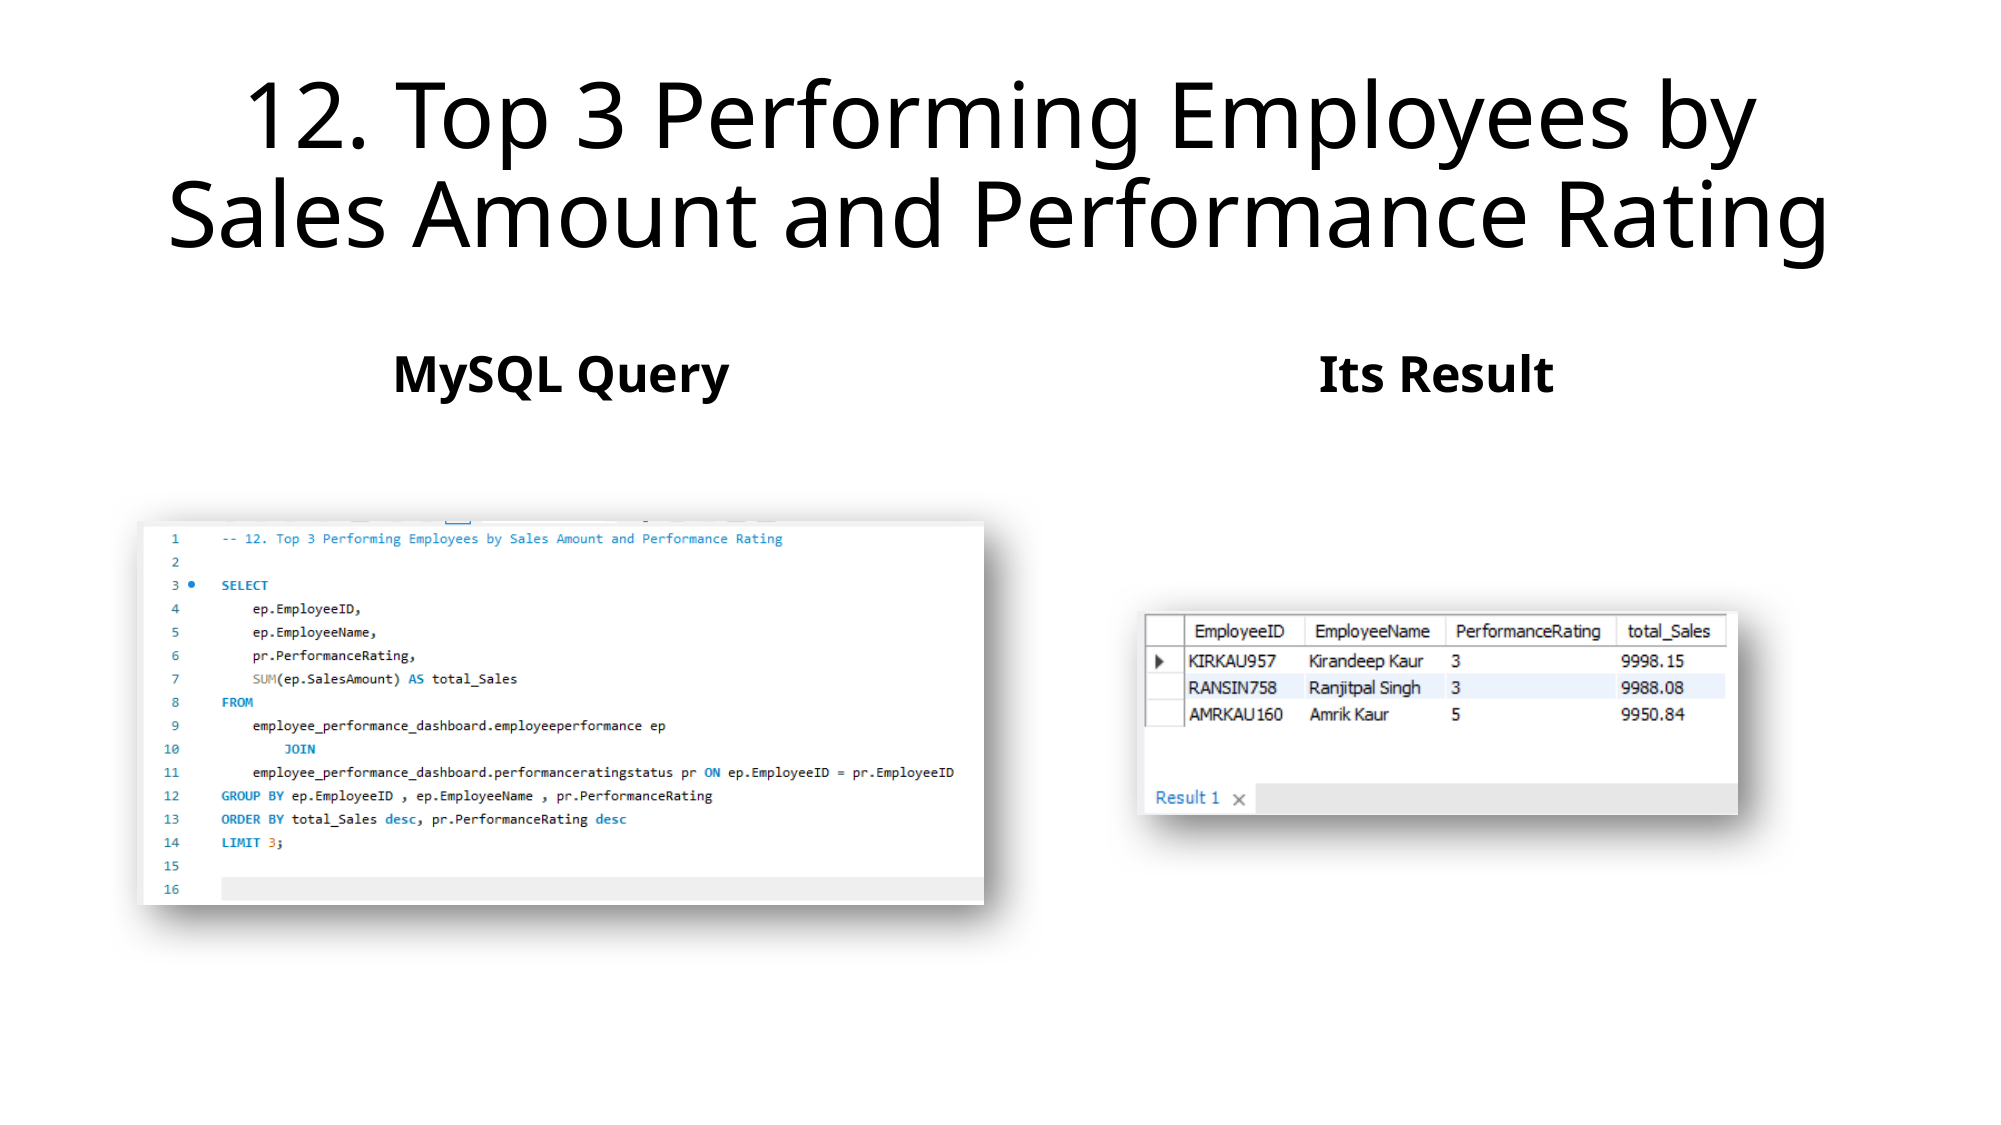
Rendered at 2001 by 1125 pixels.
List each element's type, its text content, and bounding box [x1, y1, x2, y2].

title 12. Top 3 Performing Employees by Sales Amount and Performance Rating [137, 59, 1863, 278]
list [137, 520, 985, 906]
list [1137, 610, 1739, 816]
list Its Result [1012, 275, 1863, 411]
list MySQL Query [137, 275, 984, 411]
